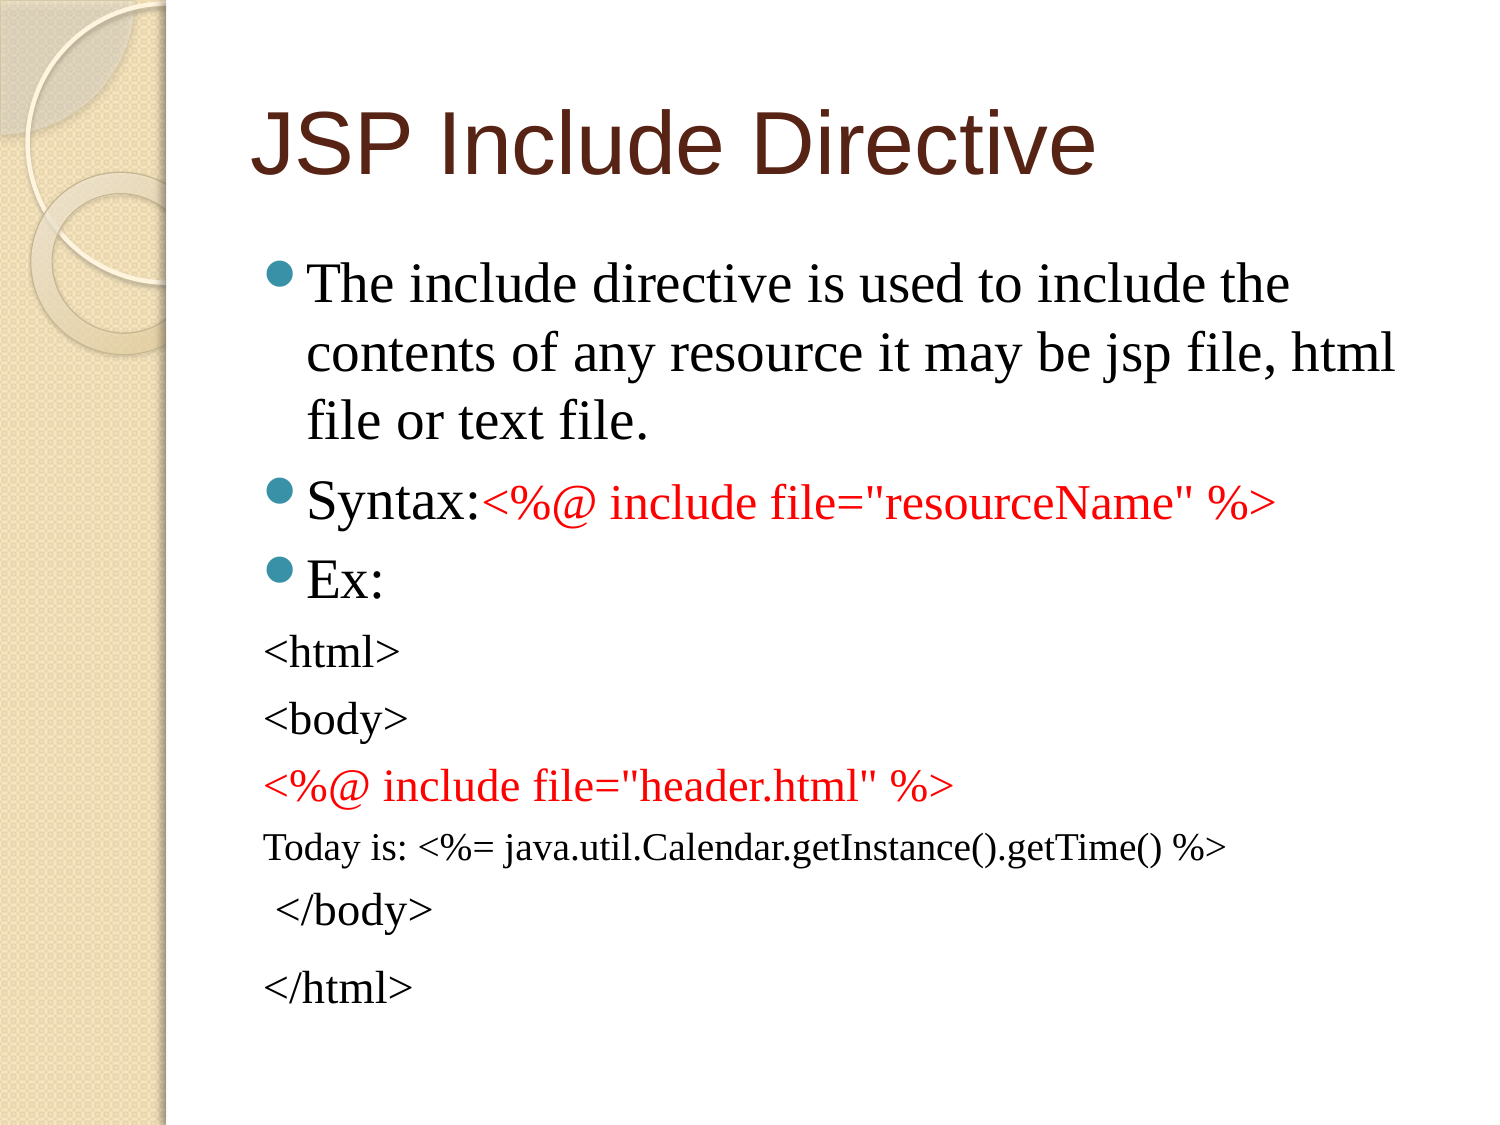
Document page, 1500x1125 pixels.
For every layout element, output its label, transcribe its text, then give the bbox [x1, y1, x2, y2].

list The include directive is used to include the contents of any resource it may be jsp file, html file or text file. Syntax:<%@ include file="resourceName" %> Ex: <html> <body> <%@ include file="header.html" %> Today is: <%= java.util.Calendar.getInstance().getTime() %> </body> </html> [235, 237, 1466, 1025]
title JSP Include Directive [235, 45, 1466, 233]
